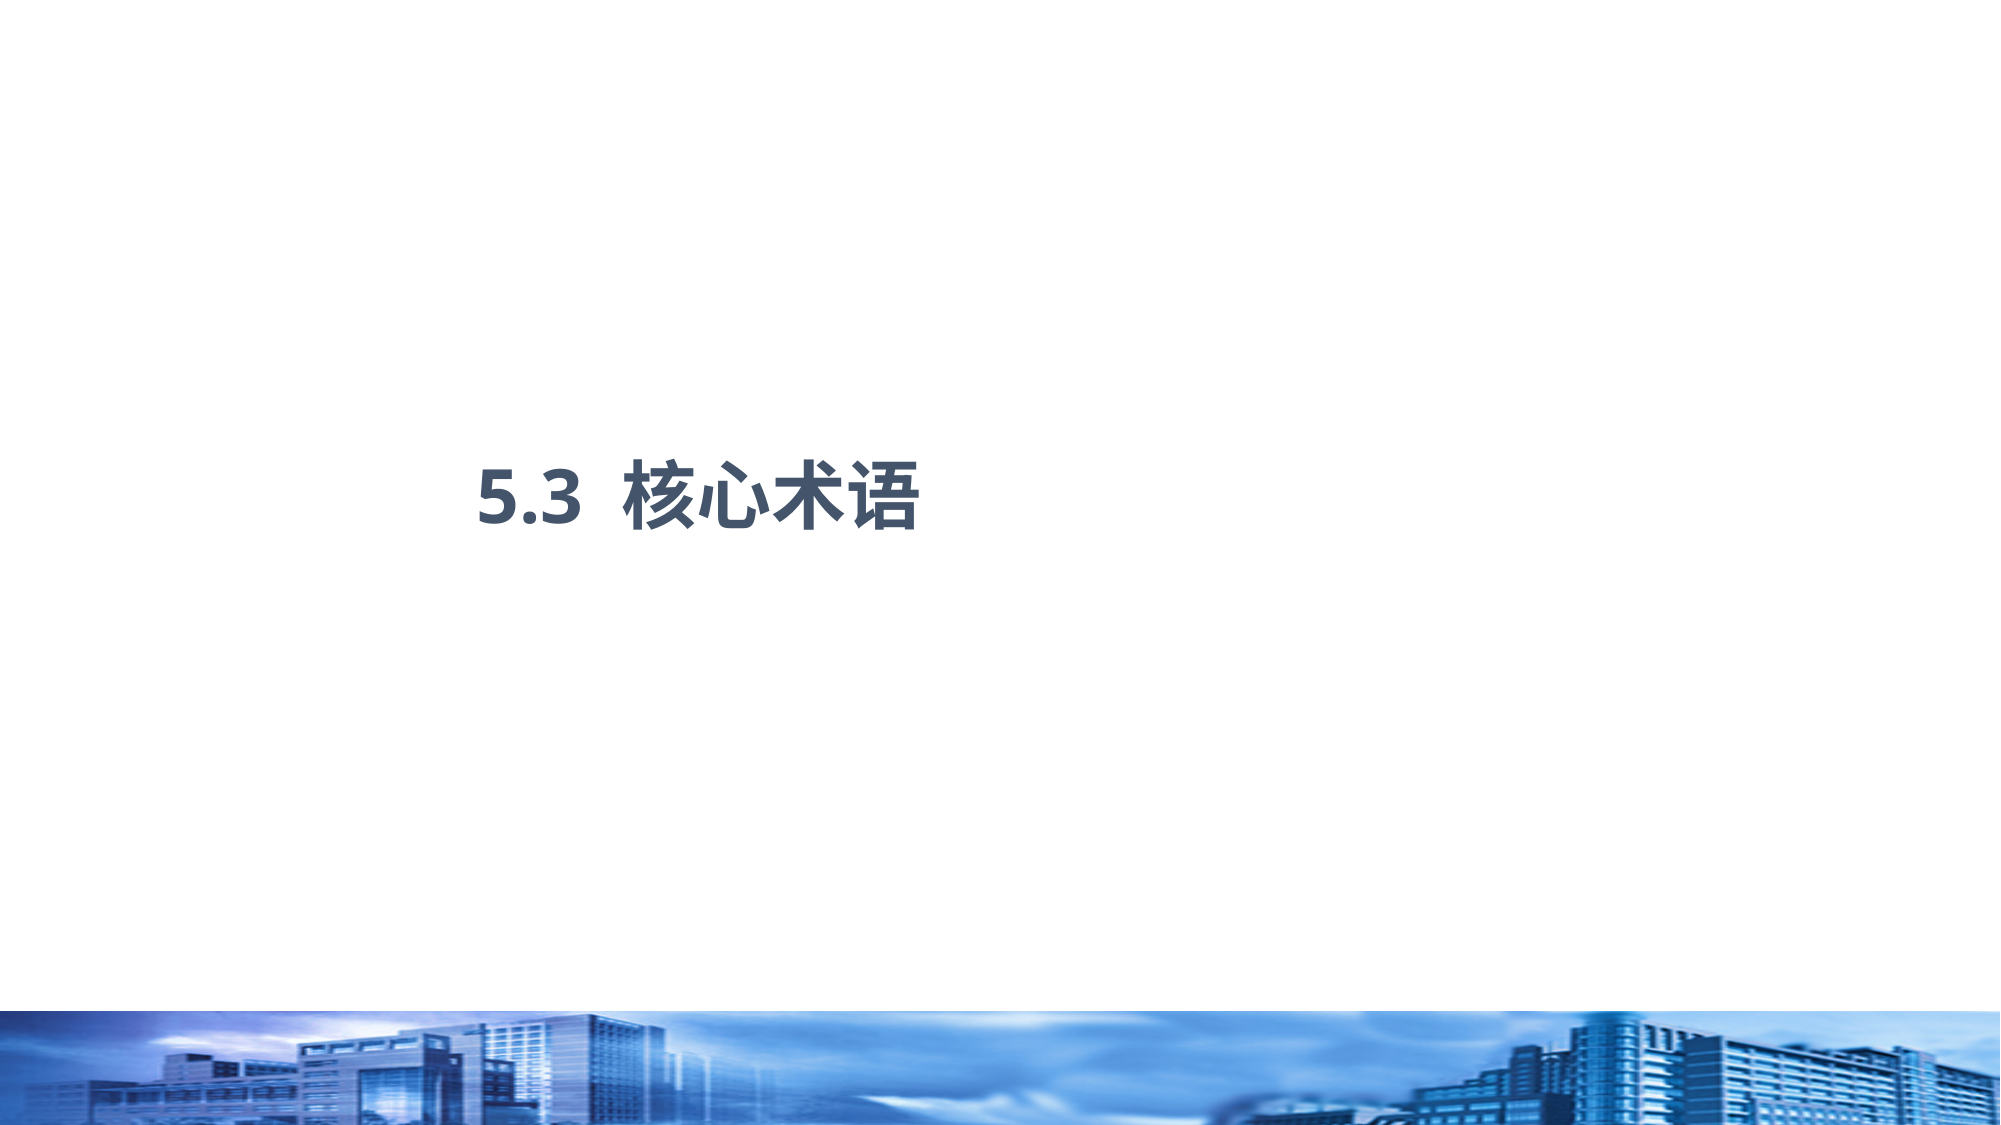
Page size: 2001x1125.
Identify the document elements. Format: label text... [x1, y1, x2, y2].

title 5.3 核心术语 [149, 399, 1249, 588]
picture [0, 1011, 2000, 1125]
